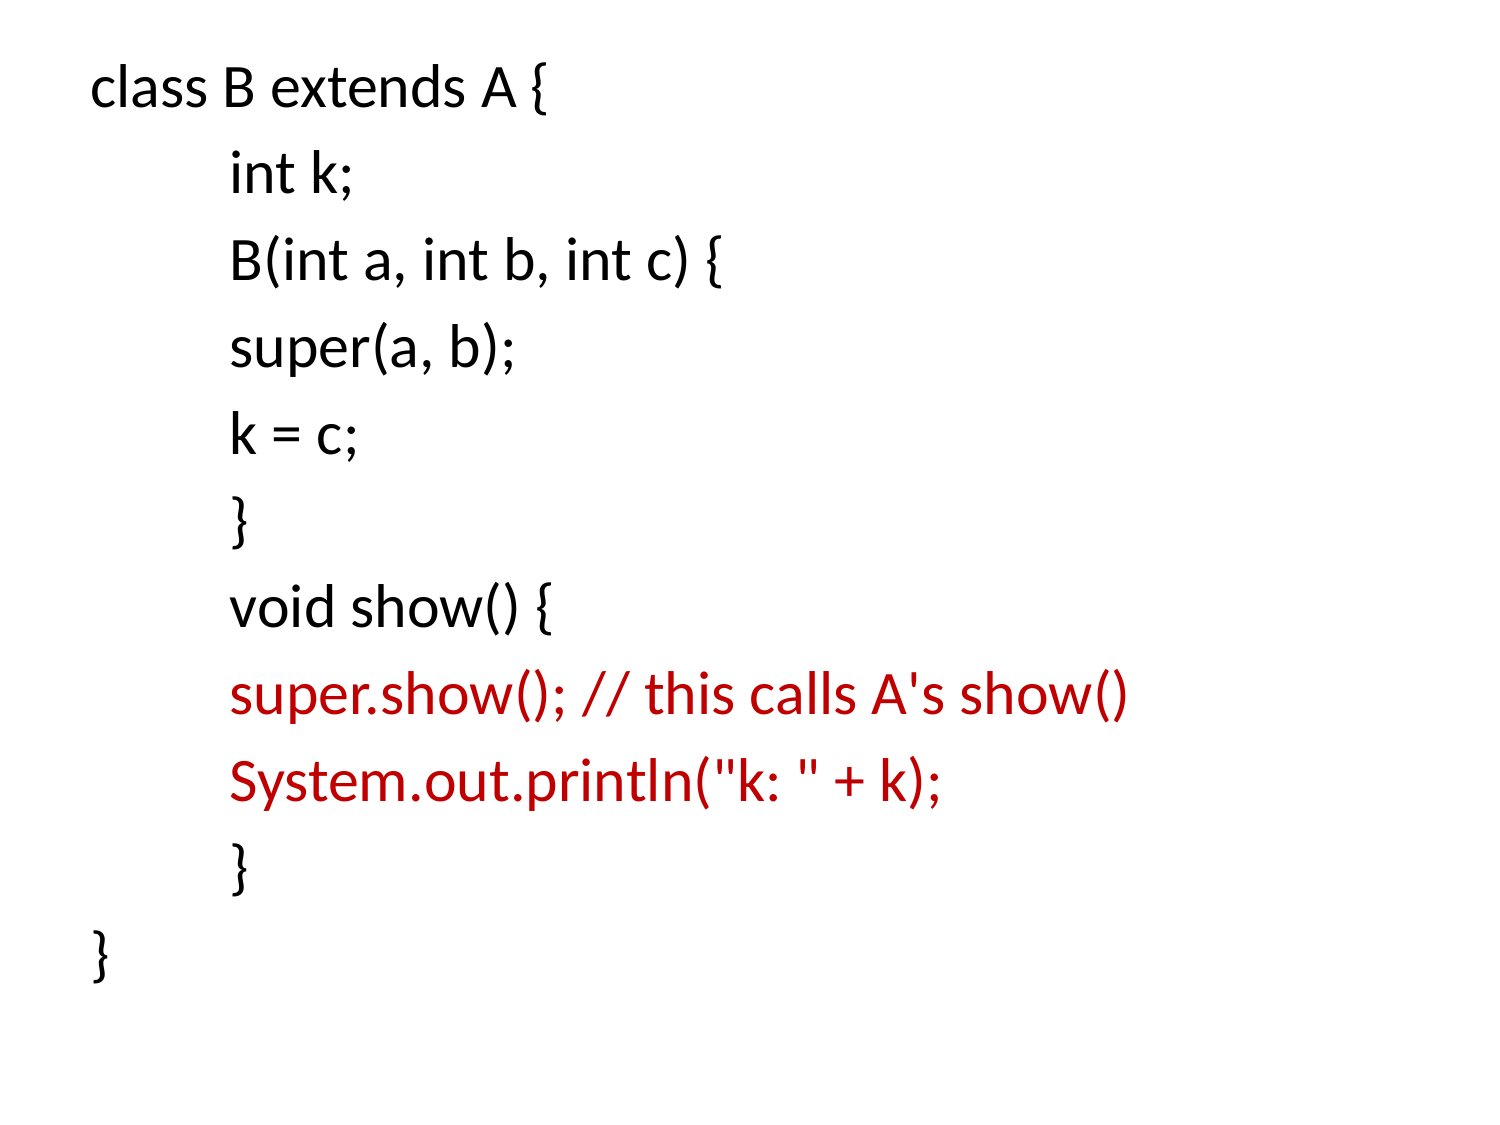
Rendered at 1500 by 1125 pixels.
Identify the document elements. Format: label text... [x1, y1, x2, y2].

list class B extends A { int k; B(int a, int b, int c) { super(a, b); k = c; } void show() { super.show(); // this calls A's show() System.out.println("k: " + k); } } [75, 37, 1425, 1005]
